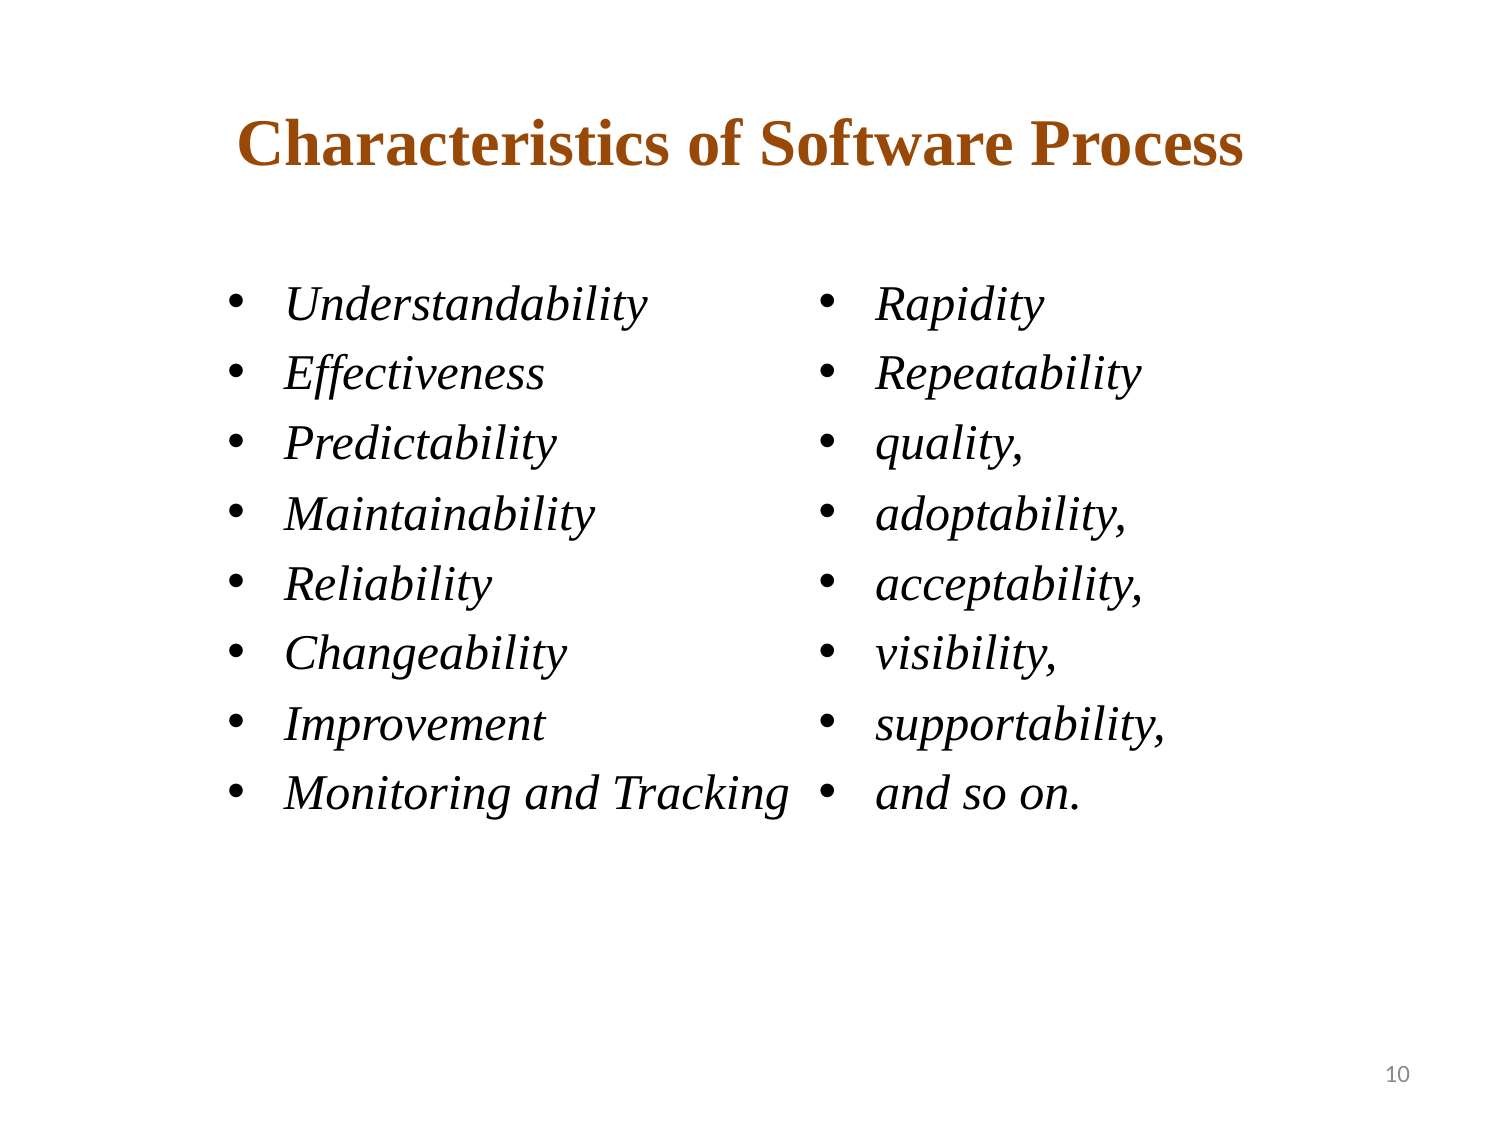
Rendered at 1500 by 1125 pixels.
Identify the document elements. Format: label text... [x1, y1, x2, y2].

list Understandability Effectiveness Predictability Maintainability Reliability Changeability Improvement Monitoring and Tracking Rapidity Repeatability quality, adoptability, acceptability, visibility, supportability, and so on. [212, 262, 1425, 1005]
title Characteristics of Software Process [75, 45, 1425, 233]
slide_number 10 [1074, 1042, 1425, 1103]
